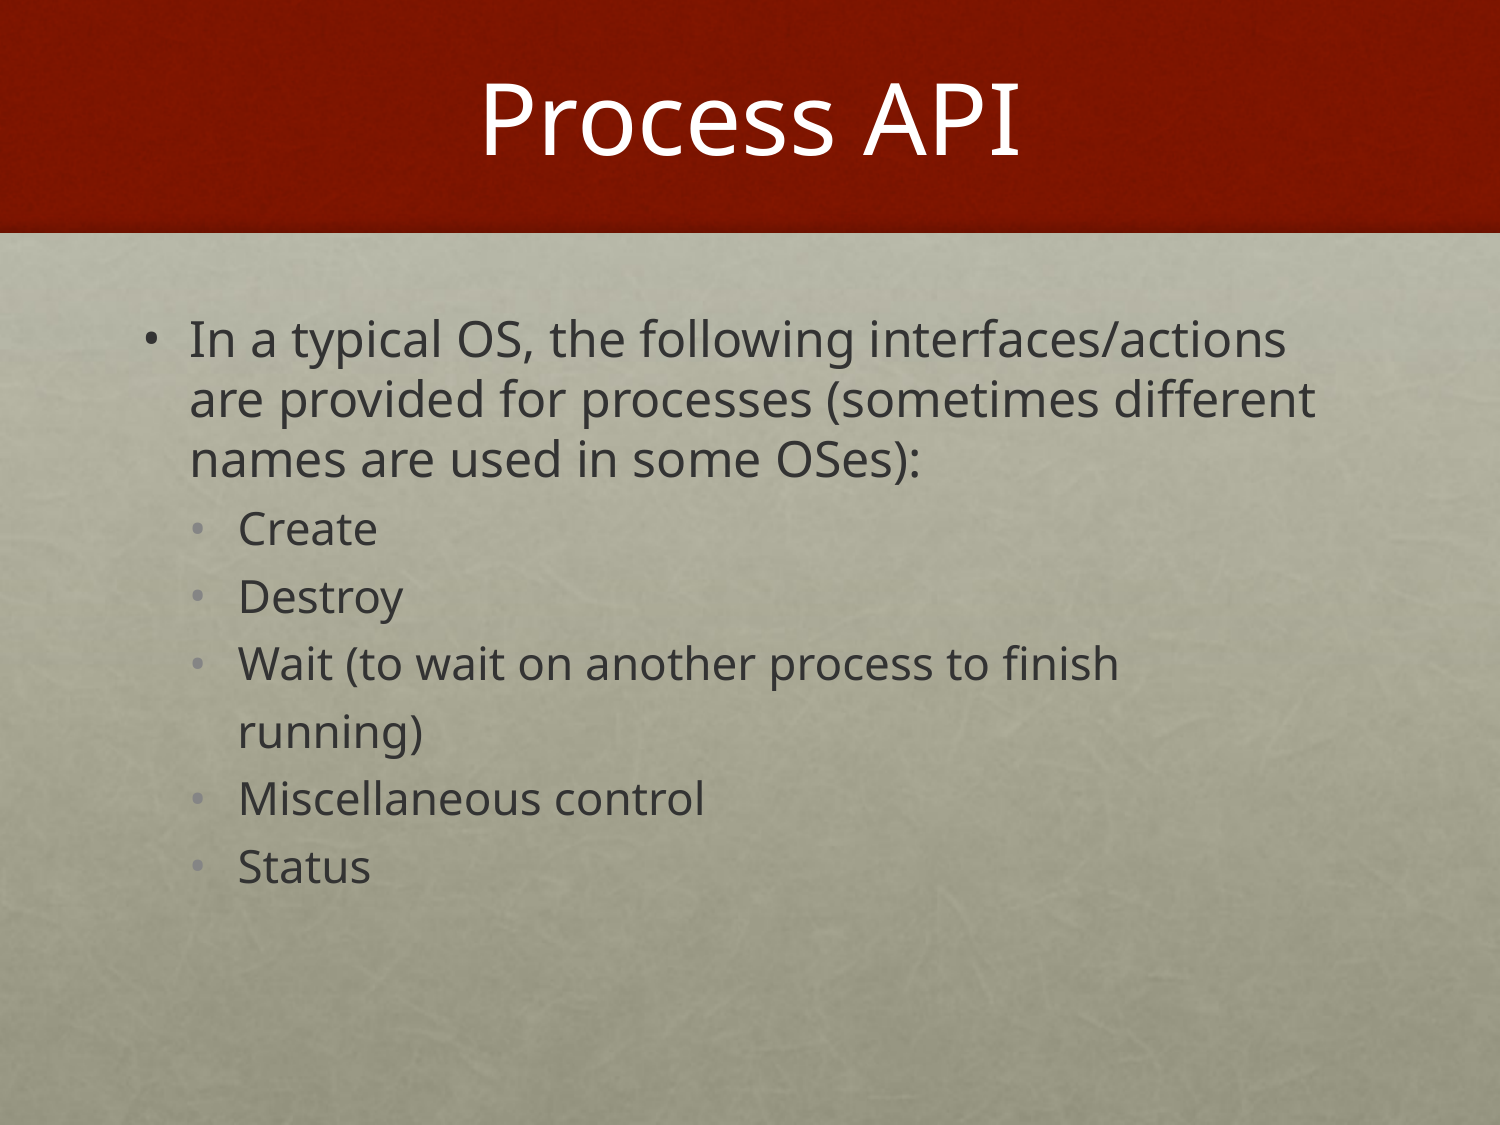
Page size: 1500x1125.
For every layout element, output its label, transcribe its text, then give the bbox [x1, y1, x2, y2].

title Process API [127, 10, 1372, 221]
picture [0, 214, 1500, 1125]
list In a typical OS, the following interfaces/actions are provided for processes (sometimes different names are used in some OSes): Create Destroy Wait (to wait on another process to finish running) Miscellaneous control Status [127, 299, 1372, 1005]
